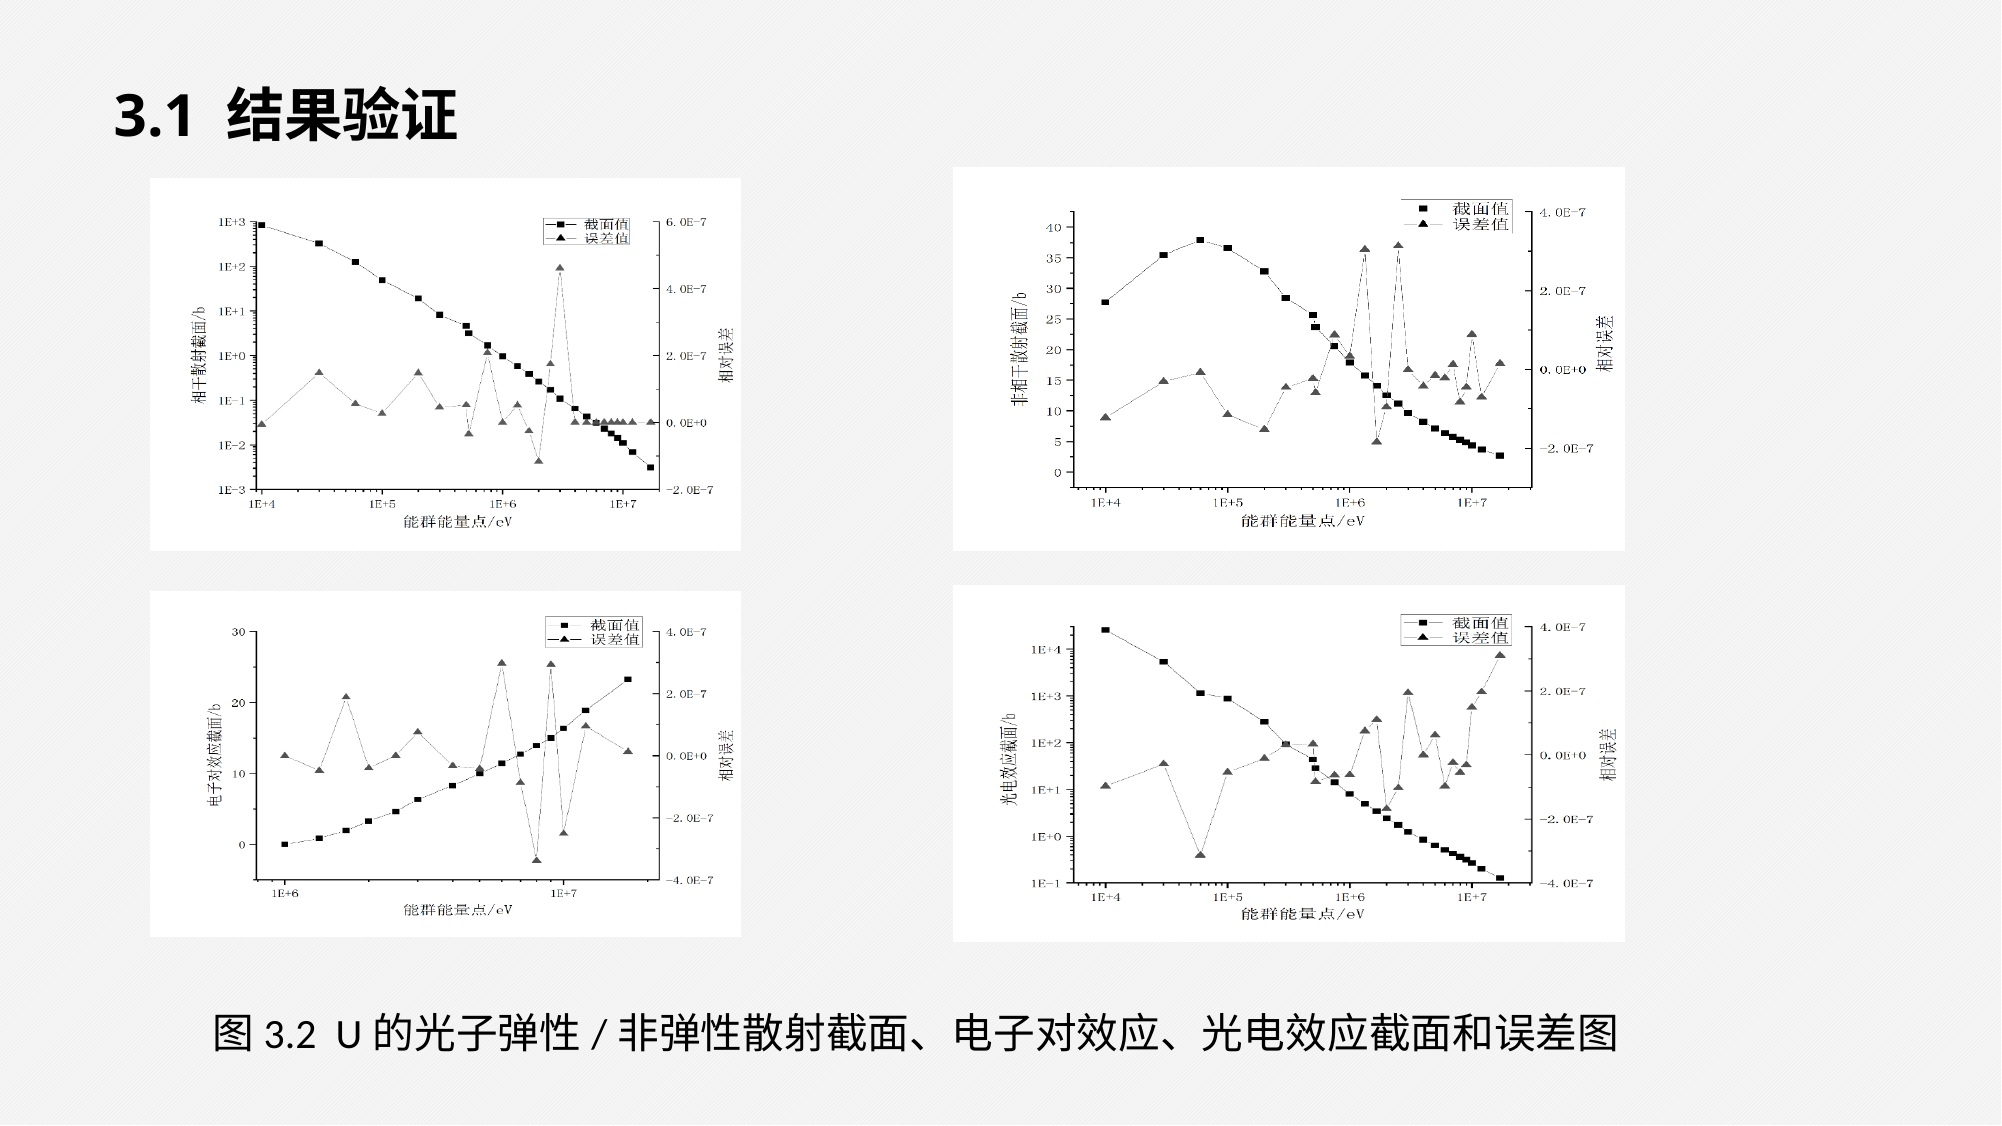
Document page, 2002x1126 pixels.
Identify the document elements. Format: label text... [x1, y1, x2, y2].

text_box 3.1 结果验证 [99, 70, 832, 156]
picture [953, 167, 1625, 551]
picture [149, 178, 741, 551]
text_box 图3.2 U的光子弹性/非弹性散射截面、电子对效应、光电效应截面和误差图 [197, 999, 1686, 1065]
picture [953, 585, 1625, 942]
picture [149, 590, 741, 937]
